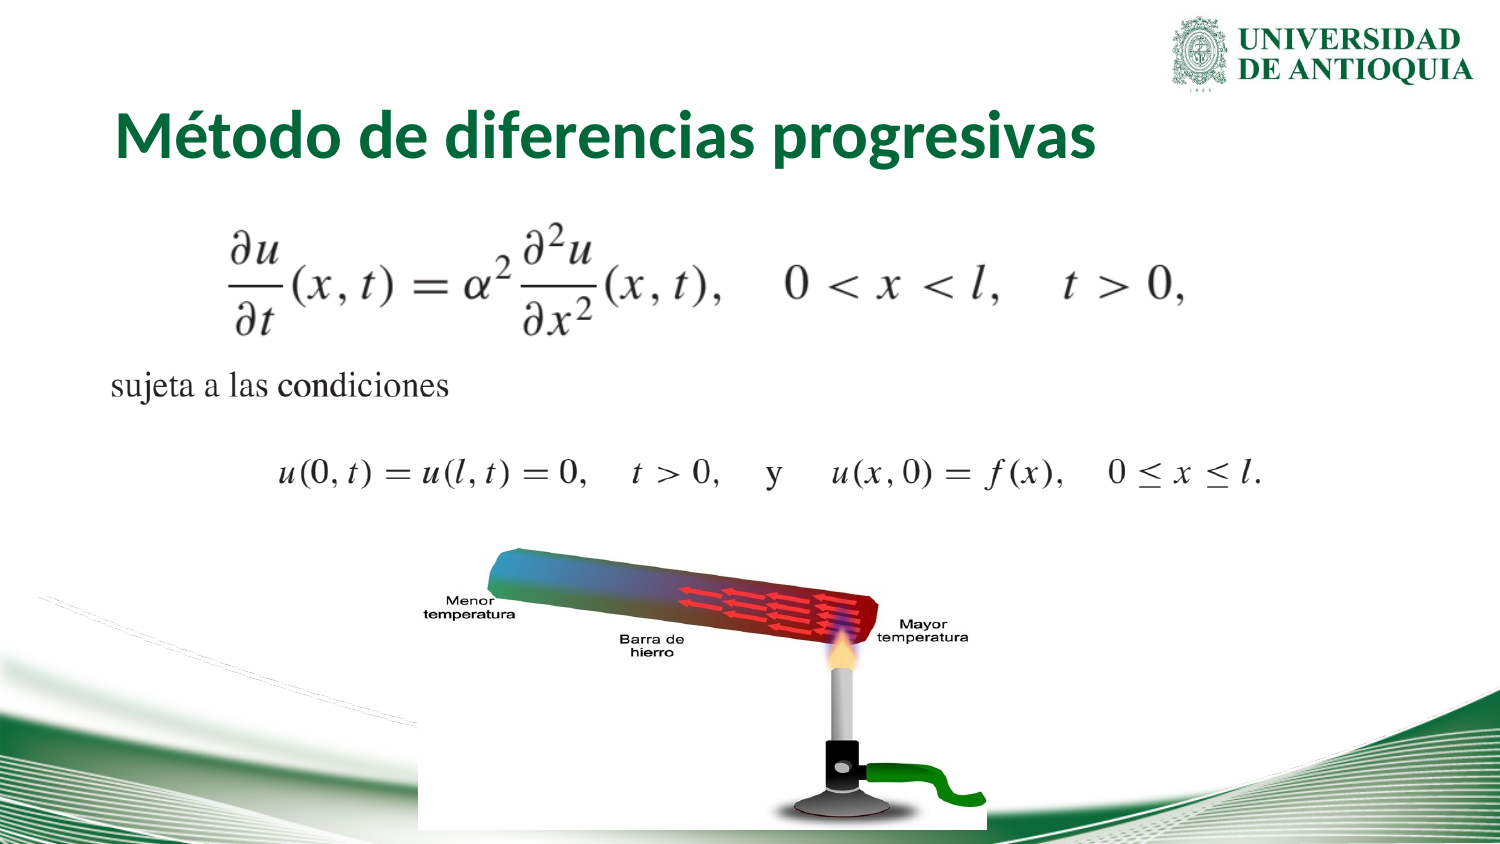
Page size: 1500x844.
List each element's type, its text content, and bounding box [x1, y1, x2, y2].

picture [102, 179, 1278, 498]
title Método de diferencias progresivas [103, 87, 1397, 170]
picture [0, 534, 1500, 844]
picture [1167, 13, 1477, 95]
